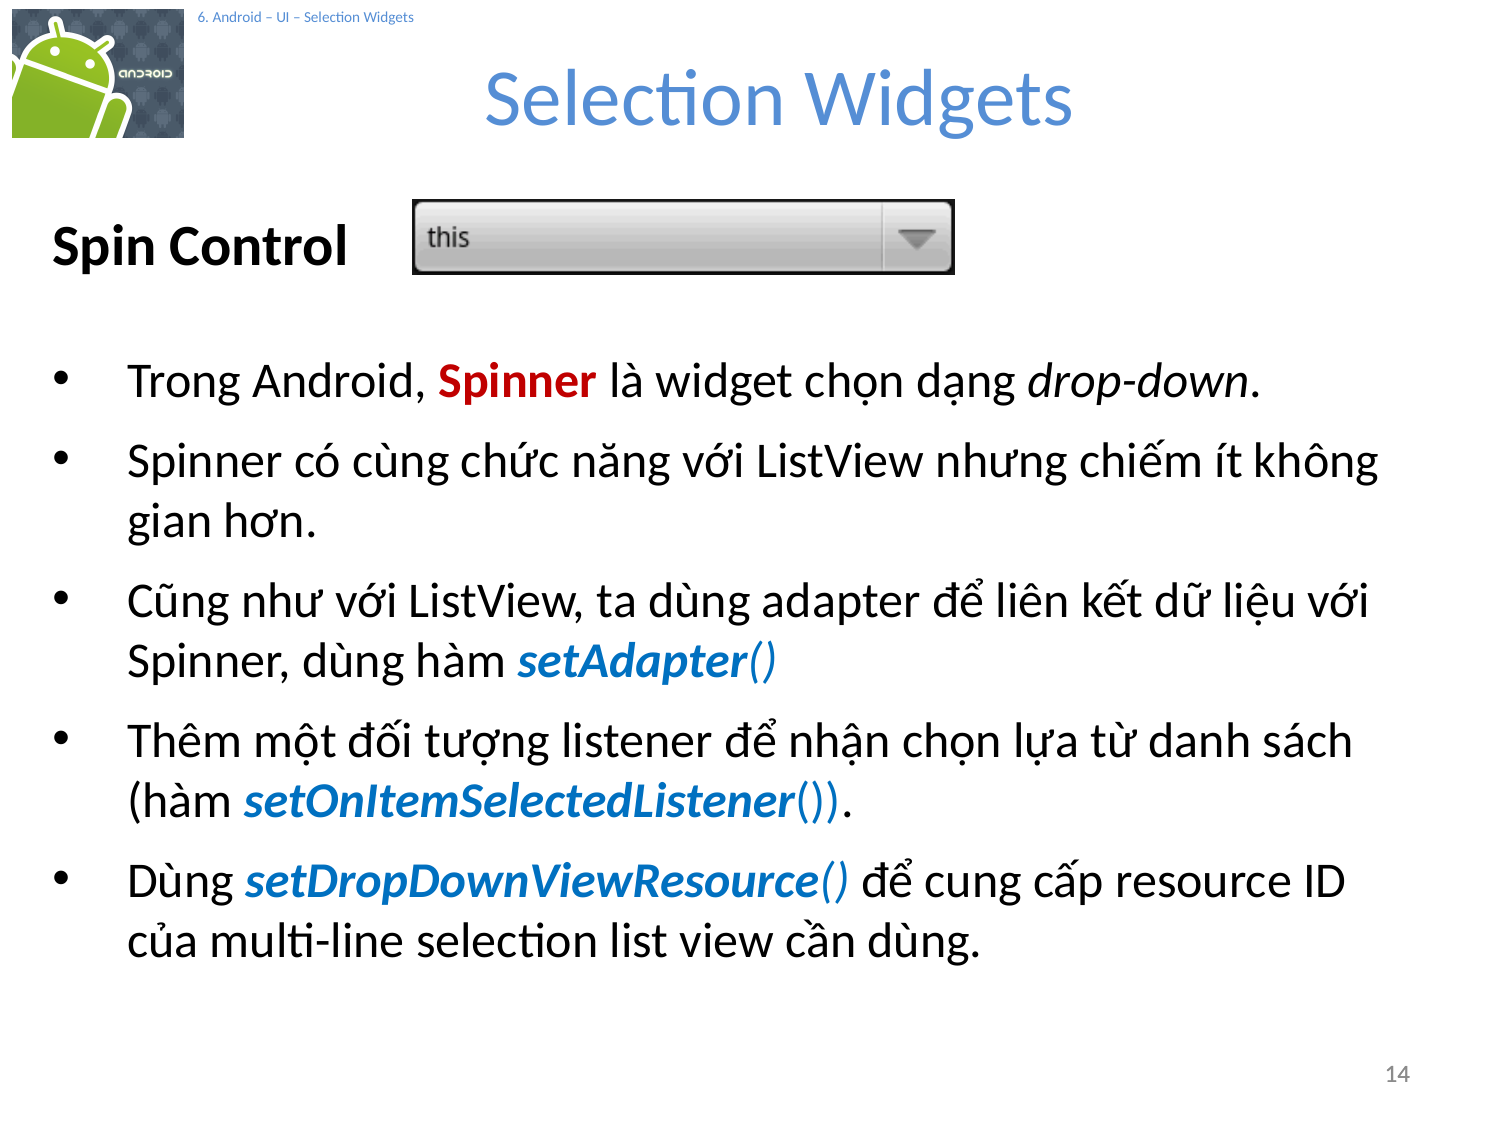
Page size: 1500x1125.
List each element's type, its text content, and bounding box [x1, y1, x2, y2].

text_box 6. Android – UI – Selection Widgets Selection Widgets [49, 7, 1400, 150]
text_box Spin Control Trong Android, Spinner là widget chọn dạng drop-down. Spinner có cùng chức năng với ListView nhưng chiếm ít không gian hơn. Cũng như với ListView, ta dùng adapter để liên kết dữ liệu với Spinner, dùng hàm setAdapter() Thêm một đối tượng listener để nhận chọn lựa từ danh sách (hàm setOnItemSelectedListener()). Dùng setDropDownViewResource() để cung cấp resource ID của multi-line selection list view cần dùng. [37, 199, 1438, 1035]
picture [412, 199, 955, 276]
text_box 14 [1074, 1042, 1425, 1103]
picture [12, 9, 184, 138]
